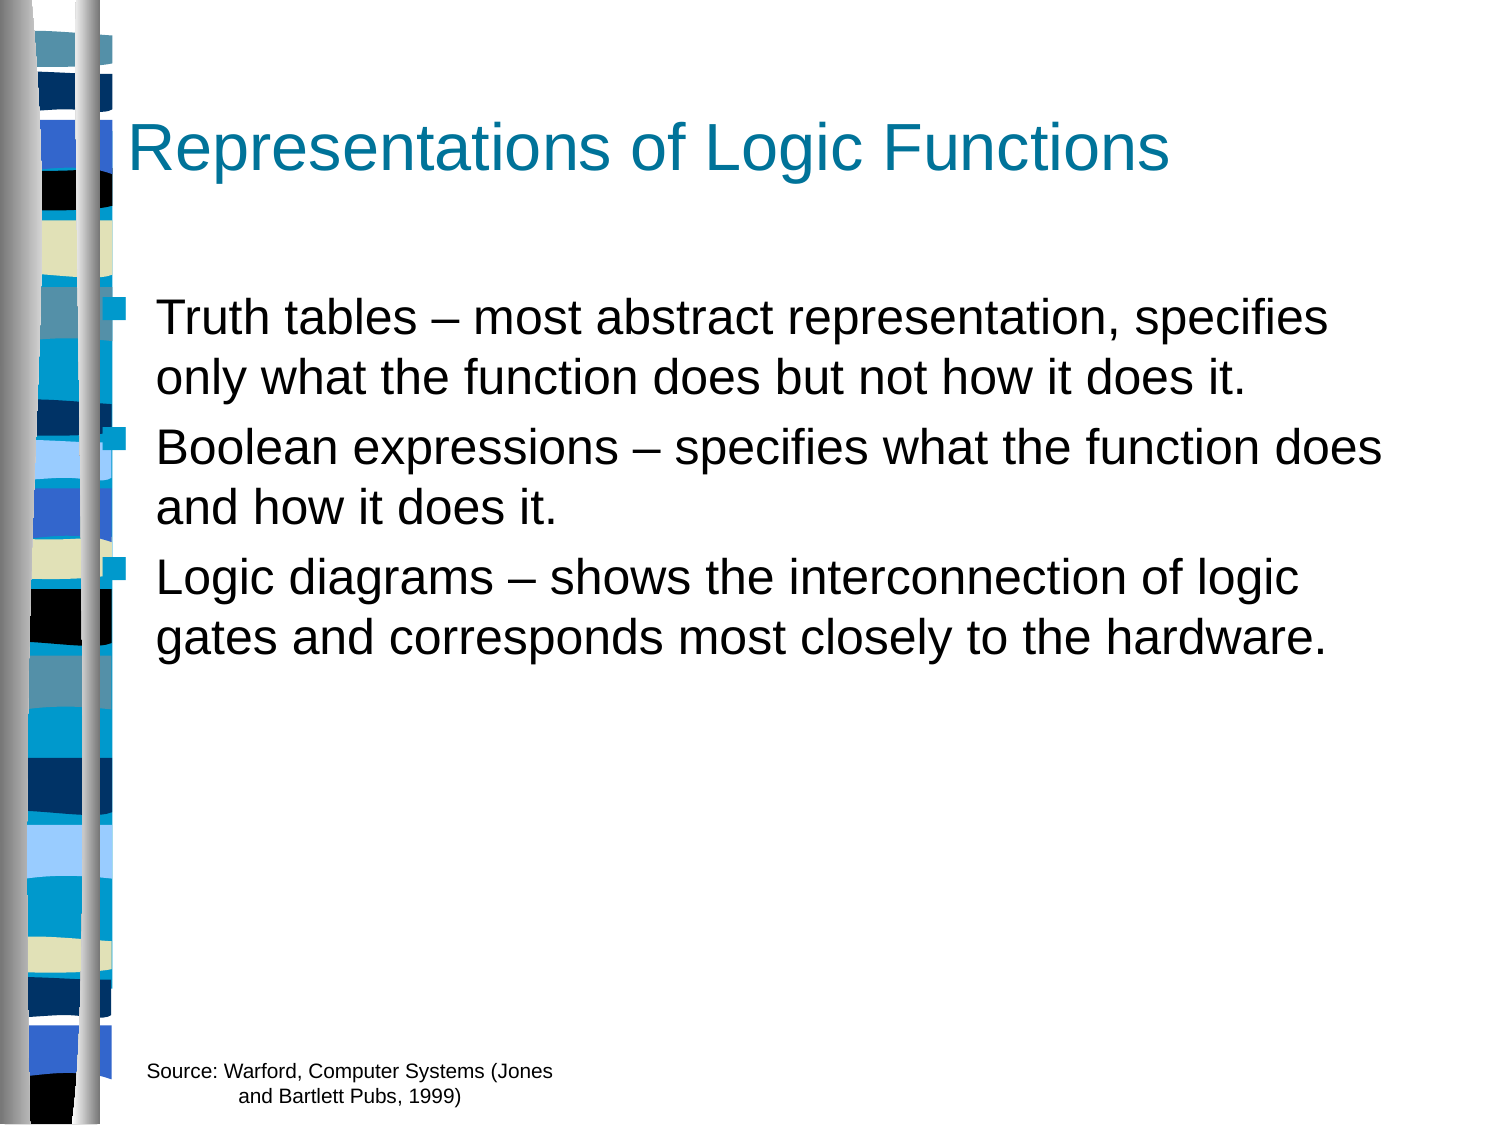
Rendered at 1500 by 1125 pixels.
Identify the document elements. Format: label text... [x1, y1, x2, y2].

list Truth tables – most abstract representation, specifies only what the function does but not how it does it. Boolean expressions – specifies what the function does and how it does it. Logic diagrams – shows the interconnection of logic gates and corresponds most closely to the hardware. [84, 276, 1450, 887]
footer Source: Warford, Computer Systems (Jones and Bartlett Pubs, 1999) [112, 1049, 588, 1101]
title Representations of Logic Functions [112, 50, 1450, 238]
